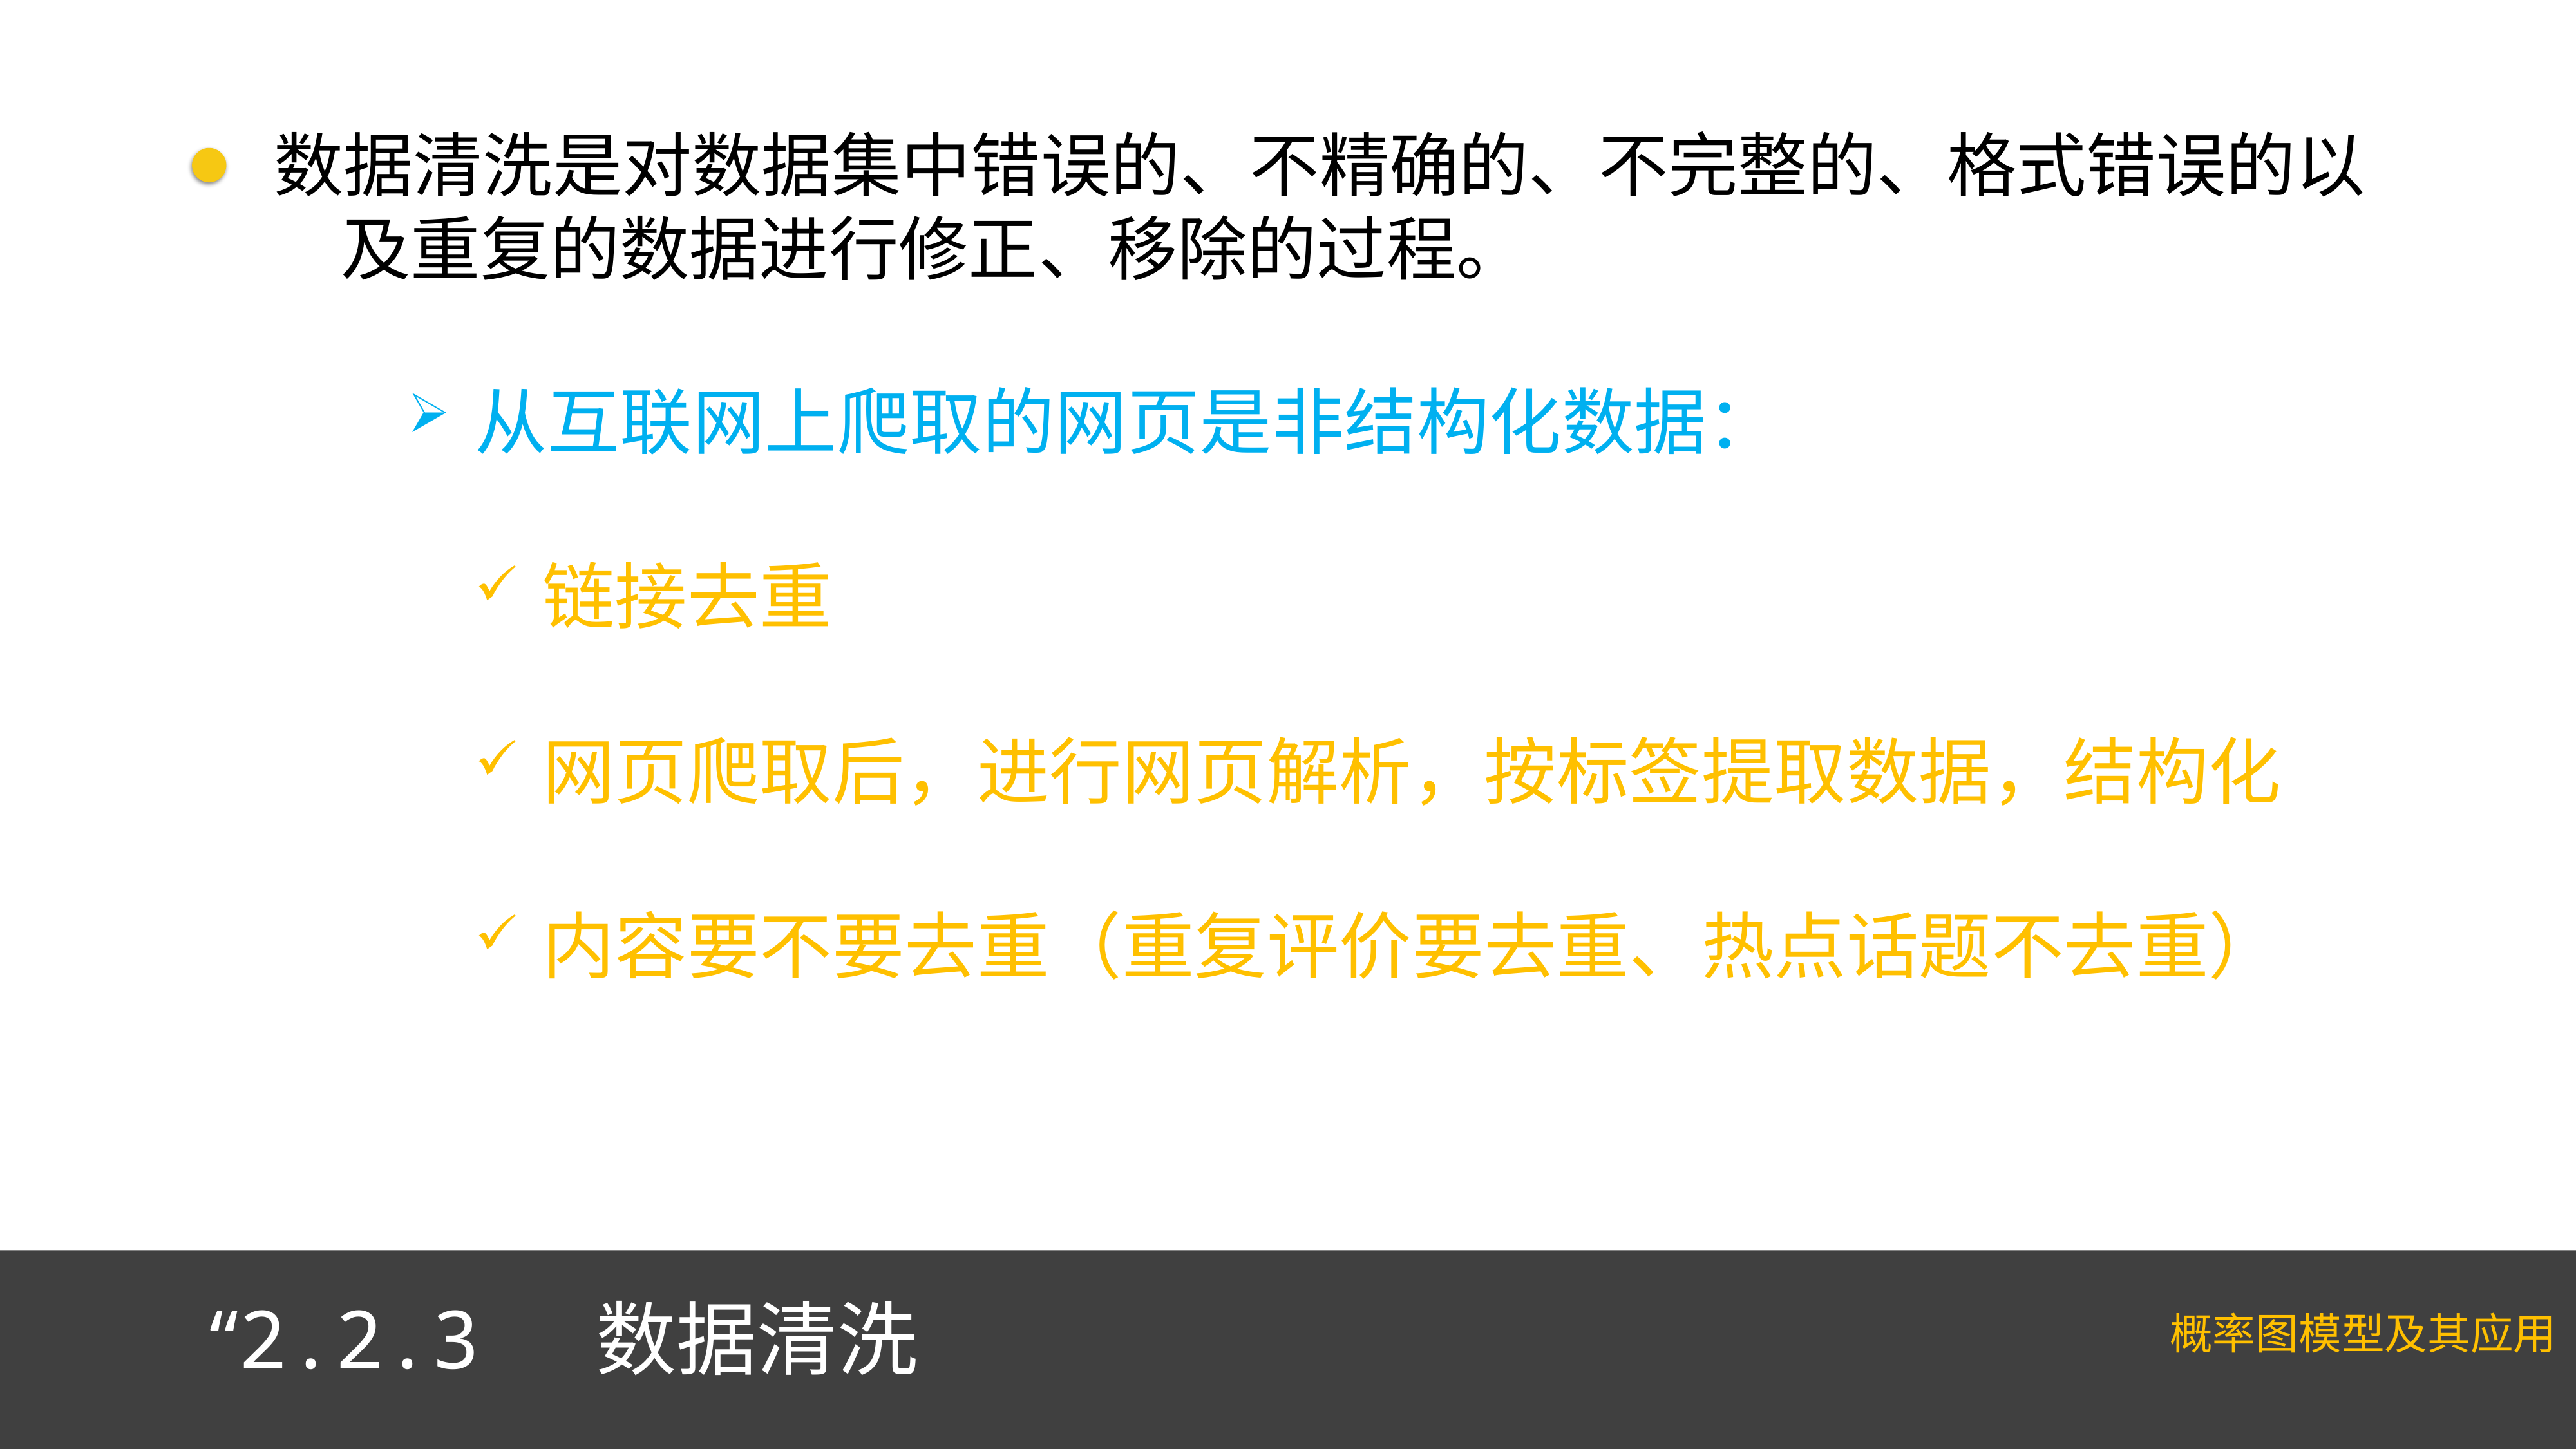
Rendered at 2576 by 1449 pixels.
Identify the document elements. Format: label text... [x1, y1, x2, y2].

list 数据清洗是对数据集中错误的、不精确的、不完整的、格式错误的以及重复的数据进行修正、移除的过程。 从互联网上爬取的网页是非结构化数据： 链接去重 网页爬取后，进行网页解析，按标签提取数据，结构化 内容要不要去重（重复评价要去重、热点话题不去重） [268, 115, 2398, 1184]
text_box [192, 147, 227, 183]
title “2.2.3 数据清洗 [204, 1194, 1392, 1449]
